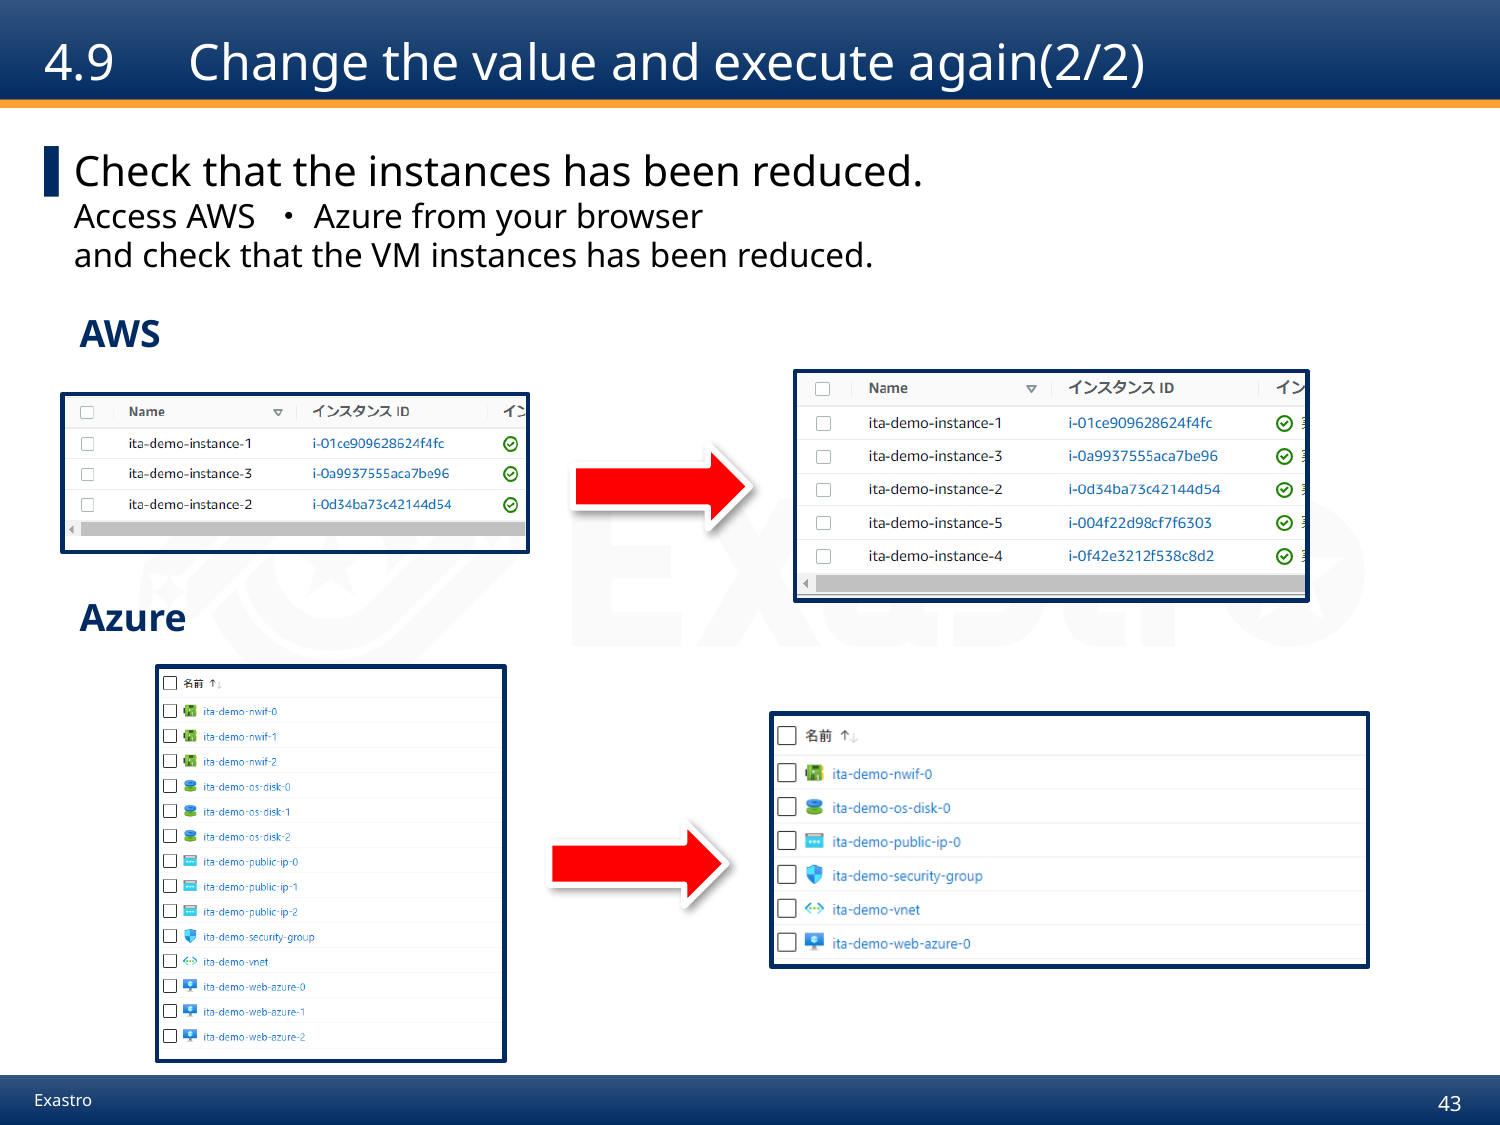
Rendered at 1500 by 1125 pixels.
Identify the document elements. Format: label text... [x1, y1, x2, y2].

text_box [572, 444, 750, 529]
list Check that the instances has been reduced. Access AWS ・Azure from your browser and check that the VM instances has been reduced. [29, 137, 1471, 1059]
text_box Azure [64, 586, 219, 646]
title 4.9 Change the value and execute again(2/2) [29, 18, 1471, 96]
picture [0, 0, 1500, 1125]
text_box AWS [64, 302, 219, 363]
text_box [549, 821, 727, 906]
